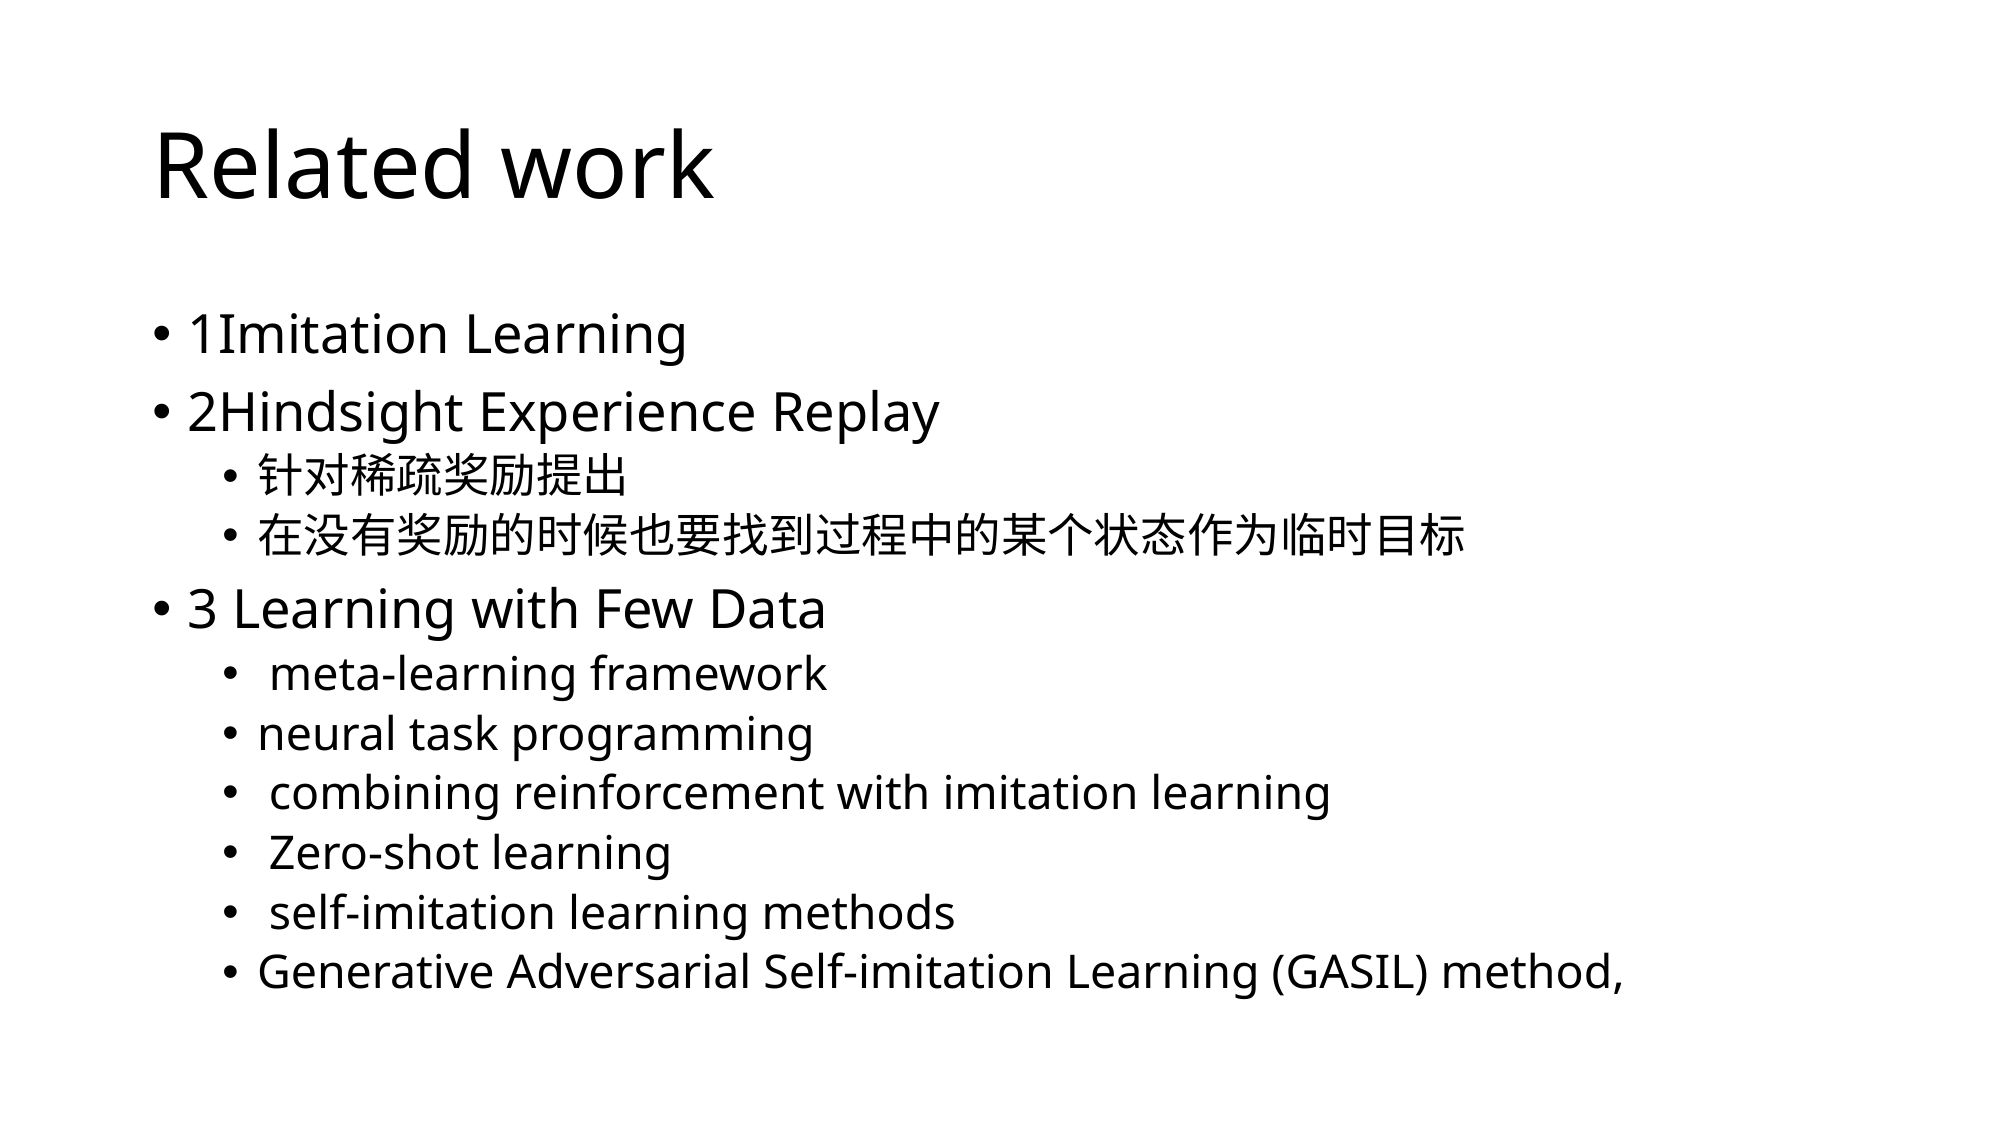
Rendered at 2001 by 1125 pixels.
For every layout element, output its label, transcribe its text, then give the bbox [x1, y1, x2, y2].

list 1Imitation Learning 2Hindsight Experience Replay 针对稀疏奖励提出 在没有奖励的时候也要找到过程中的某个状态作为临时目标 3 Learning with Few Data meta-learning framework neural task programming combining reinforcement with imitation learning Zero-shot learning self-imitation learning methods Generative Adversarial Self-imitation Learning (GASIL) method, [137, 299, 1863, 1014]
title Related work [137, 59, 1863, 278]
